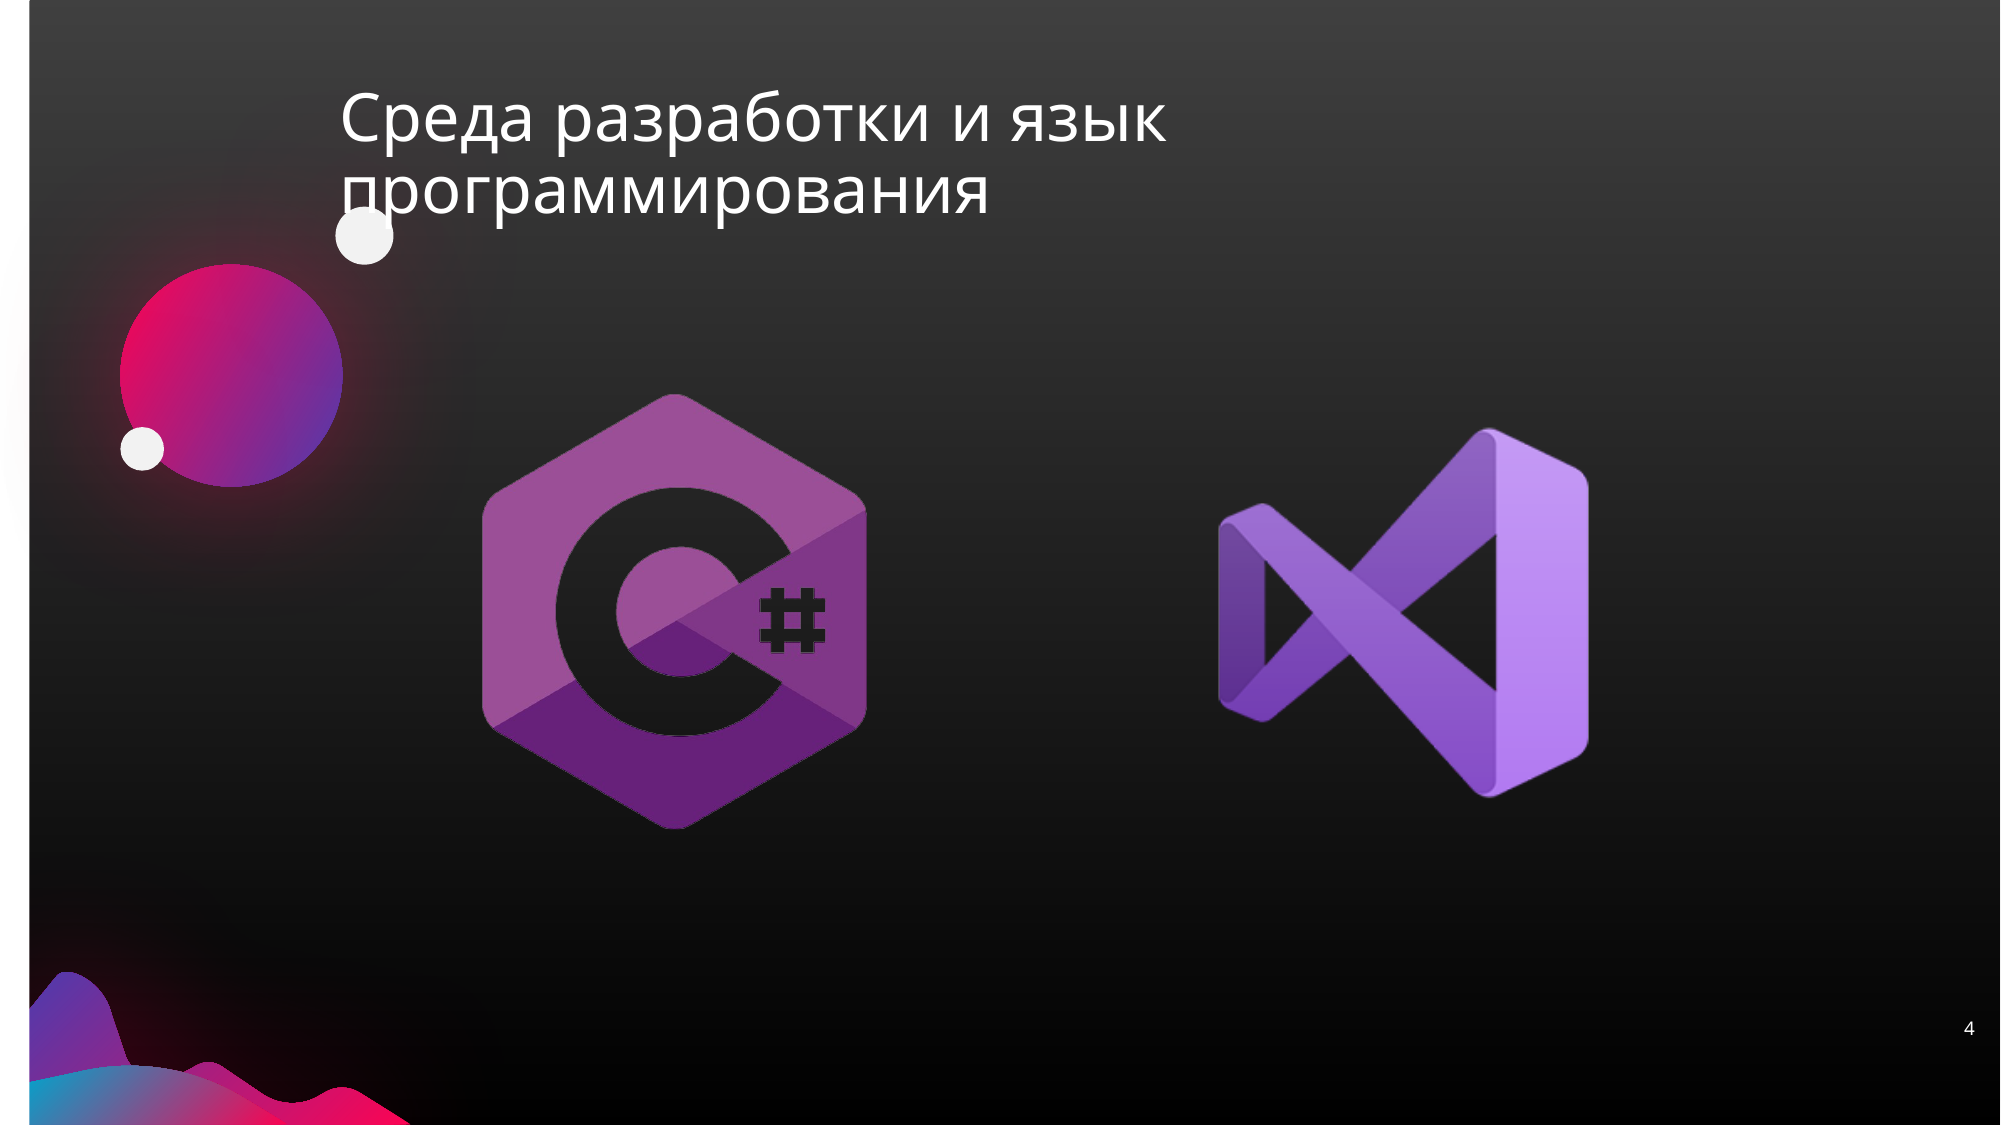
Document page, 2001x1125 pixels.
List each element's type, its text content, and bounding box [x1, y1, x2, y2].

subtitle Среда разработки и язык программирования [339, 83, 1734, 198]
picture [426, 364, 921, 859]
picture [974, 181, 1834, 1042]
slide_number 4 [1939, 1002, 2000, 1057]
